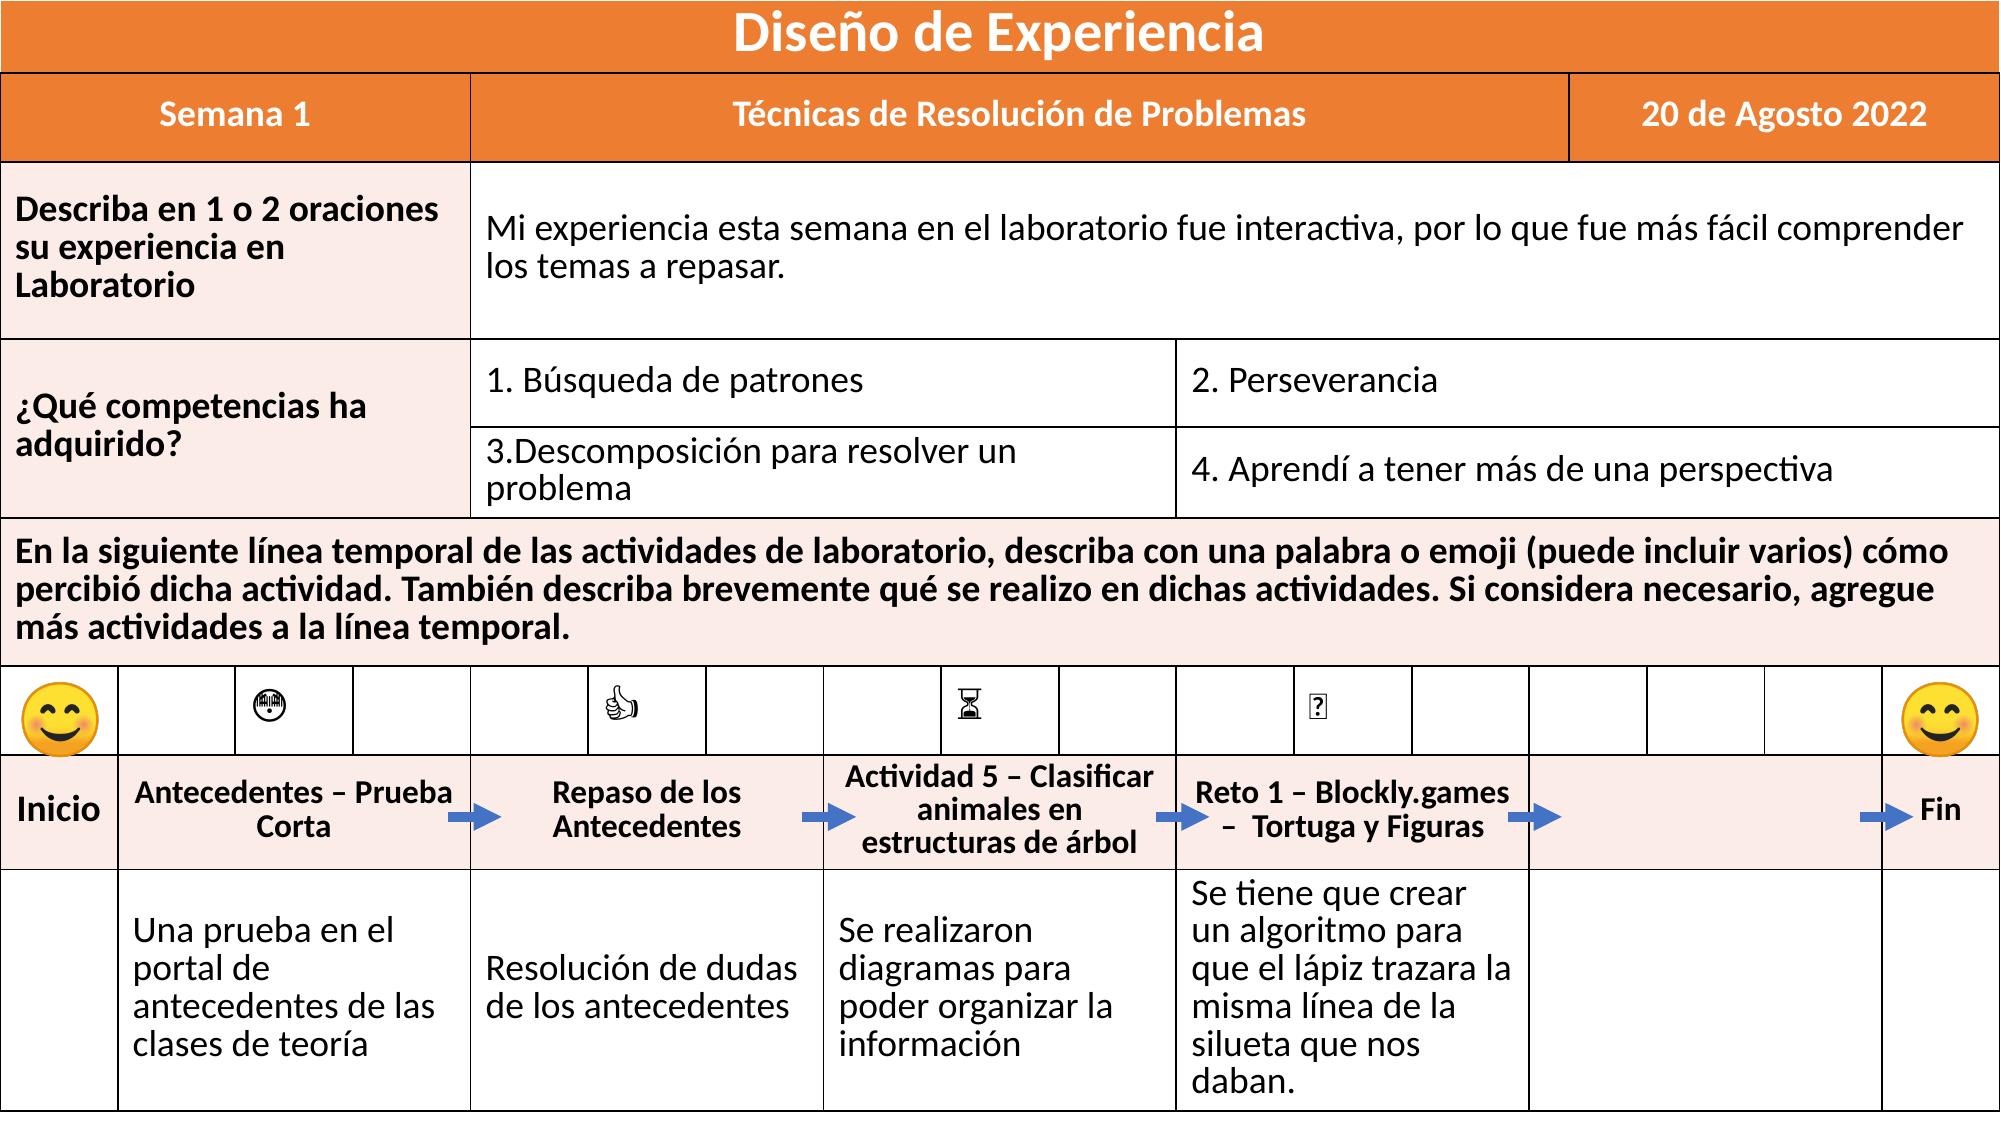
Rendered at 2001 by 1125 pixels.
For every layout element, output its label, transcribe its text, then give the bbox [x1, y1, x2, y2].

table_cell Inicio [1, 756, 117, 869]
table_cell [471, 667, 587, 754]
table_cell Antecedentes – Prueba Corta [119, 756, 470, 869]
table_cell Mi experiencia esta semana en el laboratorio fue interactiva, por lo que fue más fácil comprender los temas a repasar. [471, 163, 1999, 338]
table_cell 2. Perseverancia [1177, 340, 1999, 426]
table_cell 3.Descomposición para resolver un problema [471, 428, 1175, 517]
table_header Diseño de Experiencia [1, 1, 1999, 72]
table_cell [1530, 756, 1881, 869]
table_cell [1530, 870, 1881, 1110]
table_cell Técnicas de Resolución de Problemas [471, 74, 1568, 161]
table_cell Actividad 5 – Clasificar animales en estructuras de árbol [824, 756, 1175, 869]
table_cell [1177, 667, 1293, 754]
table_cell 1. Búsqueda de patrones [471, 340, 1175, 426]
picture [19, 678, 101, 761]
table_cell [1648, 667, 1764, 754]
table_cell 😳 [236, 667, 352, 754]
table_cell [824, 667, 940, 754]
table_cell Repaso de los Antecedentes [471, 756, 823, 869]
table_cell Resolución de dudas de los antecedentes [471, 870, 823, 1110]
table_cell [1, 870, 117, 1110]
table_cell [1, 667, 117, 754]
table_cell ¿Qué competencias ha adquirido? [1, 340, 470, 517]
table_cell [1060, 667, 1175, 754]
table_cell Se tiene que crear un algoritmo para que el lápiz trazara la misma línea de la silueta que nos daban. [1177, 870, 1528, 1110]
table_cell [354, 667, 470, 754]
table_cell ⏳ [942, 667, 1058, 754]
table_cell [119, 667, 234, 754]
table_cell Describa en 1 o 2 oraciones su experiencia en Laboratorio [1, 163, 470, 338]
table_cell Se realizaron diagramas para poder organizar la información [824, 870, 1175, 1110]
table_cell Semana 1 [1, 74, 470, 161]
table_cell En la siguiente línea temporal de las actividades de laboratorio, describa con una palabra o emoji (puede incluir varios) cómo percibió dicha actividad. También describa brevemente qué se realizo en dichas actividades. Si considera necesario, agregue más actividades a la línea temporal. [1, 519, 1999, 665]
table_cell 🧠 [1295, 667, 1411, 754]
picture [1899, 678, 1981, 761]
table_cell Reto 1 – Blockly.games – Tortuga y Figuras [1177, 756, 1528, 869]
table_cell Una prueba en el portal de antecedentes de las clases de teoría [119, 870, 470, 1110]
table_cell [1413, 667, 1528, 754]
table_cell 20 de Agosto 2022 [1570, 74, 1999, 161]
table_cell [1765, 667, 1881, 754]
table_cell 4. Aprendí a tener más de una perspectiva [1177, 428, 1999, 517]
table_cell 👍 [589, 667, 705, 754]
table_cell [707, 667, 823, 754]
table_cell [1883, 667, 1999, 754]
table_cell [1883, 870, 1999, 1110]
table_cell Fin [1883, 756, 1999, 869]
table_cell [1530, 667, 1646, 754]
